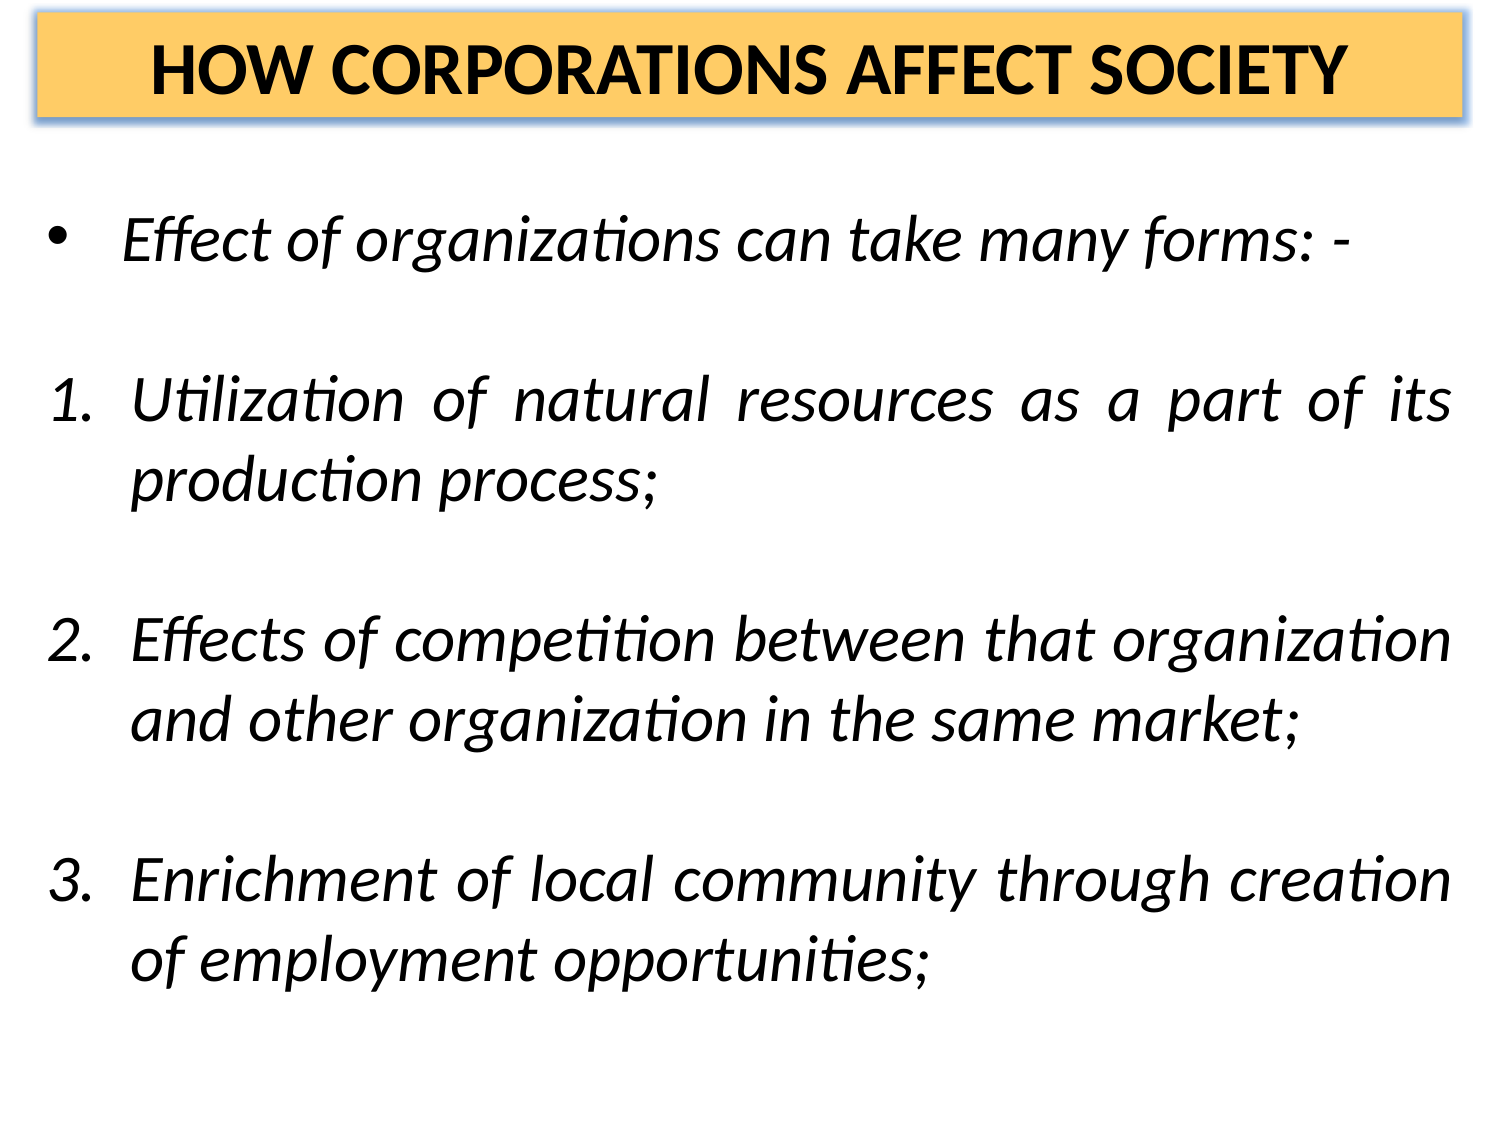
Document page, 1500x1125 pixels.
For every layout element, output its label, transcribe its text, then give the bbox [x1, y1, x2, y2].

text_box HOW CORPORATIONS AFFECT SOCIETY [37, 12, 1463, 118]
text_box Effect of organizations can take many forms: - Utilization of natural resources as a part of its production process; Effects of competition between that organization and other organization in the same market; Enrichment of local community through creation of employment opportunities; [31, 187, 1469, 1002]
